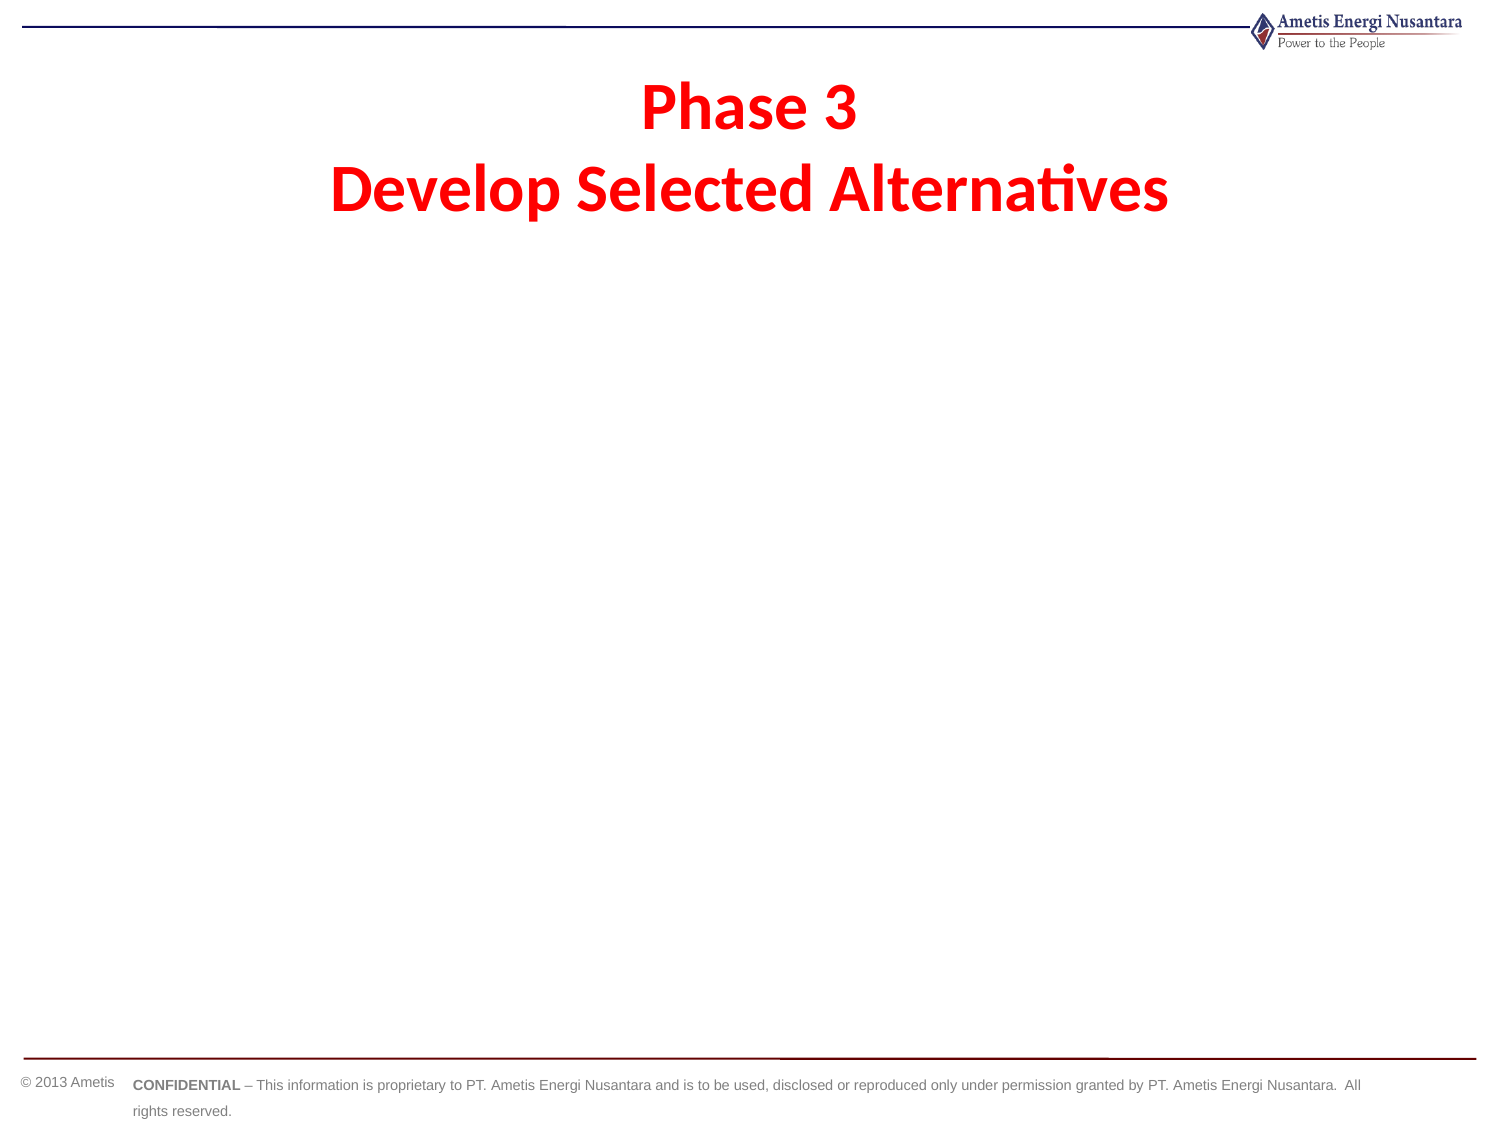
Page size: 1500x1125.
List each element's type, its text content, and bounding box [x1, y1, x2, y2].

title Phase 3 Develop Selected Alternatives [35, 54, 1465, 233]
picture [1250, 12, 1462, 50]
